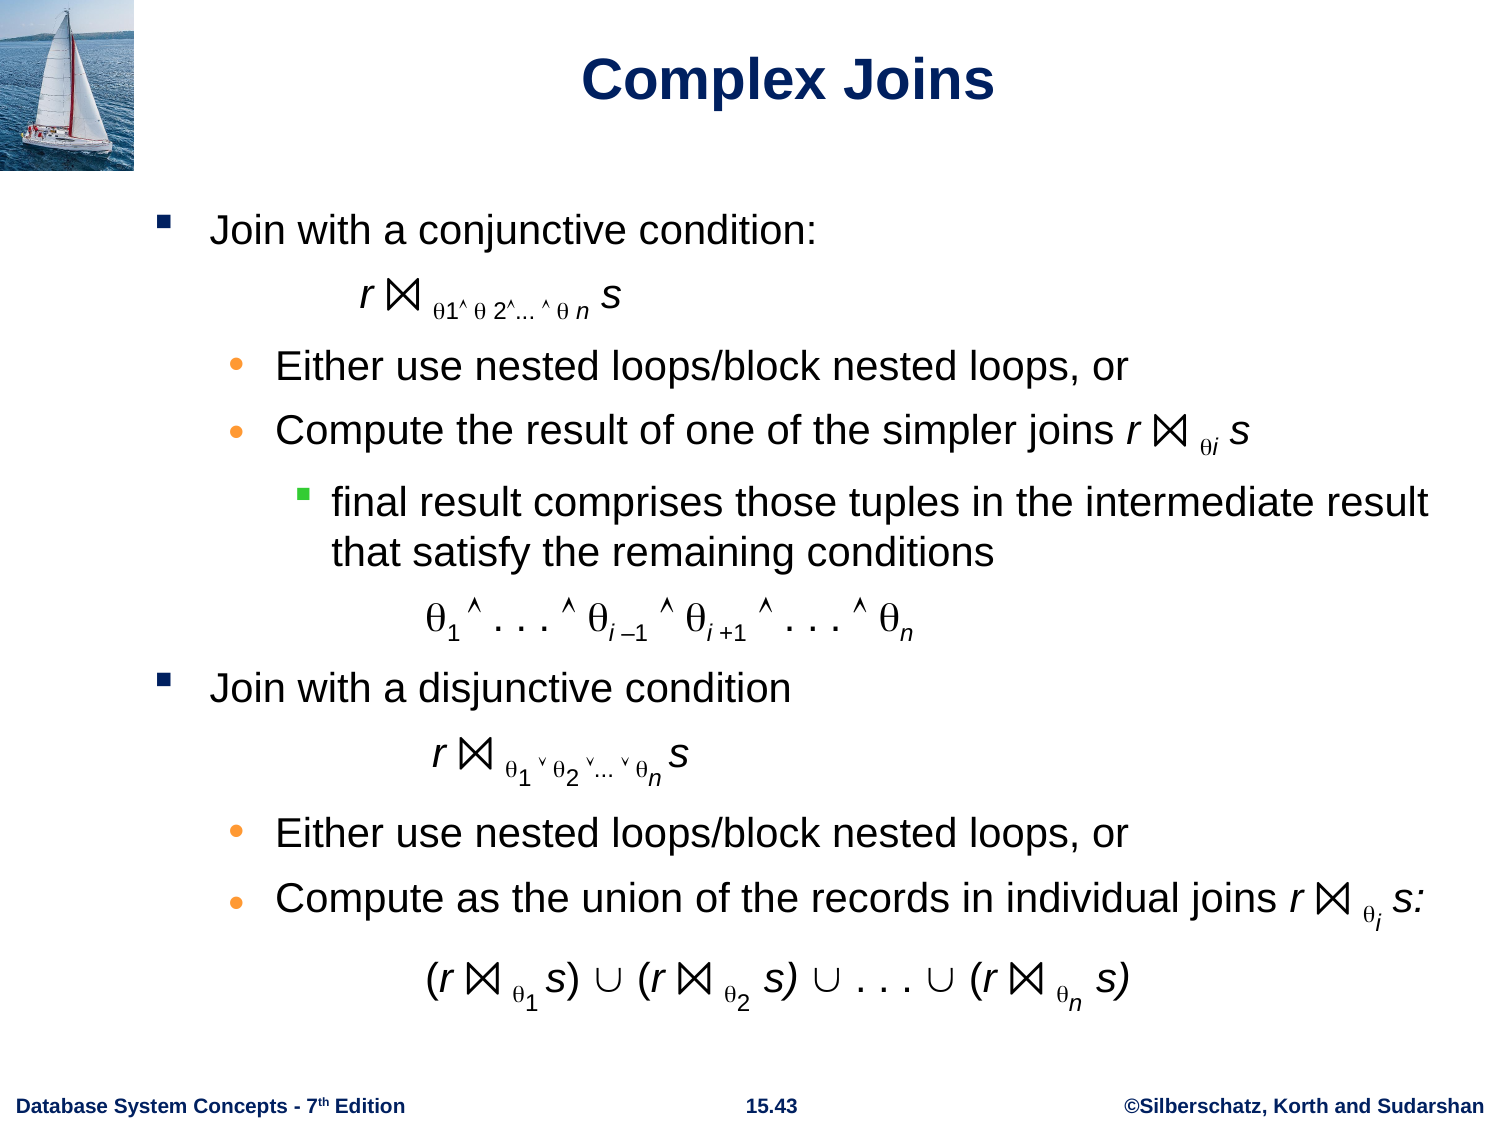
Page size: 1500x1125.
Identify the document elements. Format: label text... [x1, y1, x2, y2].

title Complex Joins [125, 18, 1452, 120]
picture [0, 0, 134, 171]
list Join with a conjunctive condition: r ⨝ 1  2...   n s Either use nested loops/block nested loops, or Compute the result of one of the simpler joins r ⨝ i s final result comprises those tuples in the intermediate result that satisfy the remaining conditions 1  . . .  i –1  i +1  . . .  n Join with a disjunctive condition r ⨝ 1  2 ...  n s Either use nested loops/block nested loops, or Compute as the union of the records in individual joins r ⨝ i s: (r ⨝ 1 s)  (r ⨝ 2 s)  . . .  (r ⨝ n s) [138, 195, 1451, 907]
